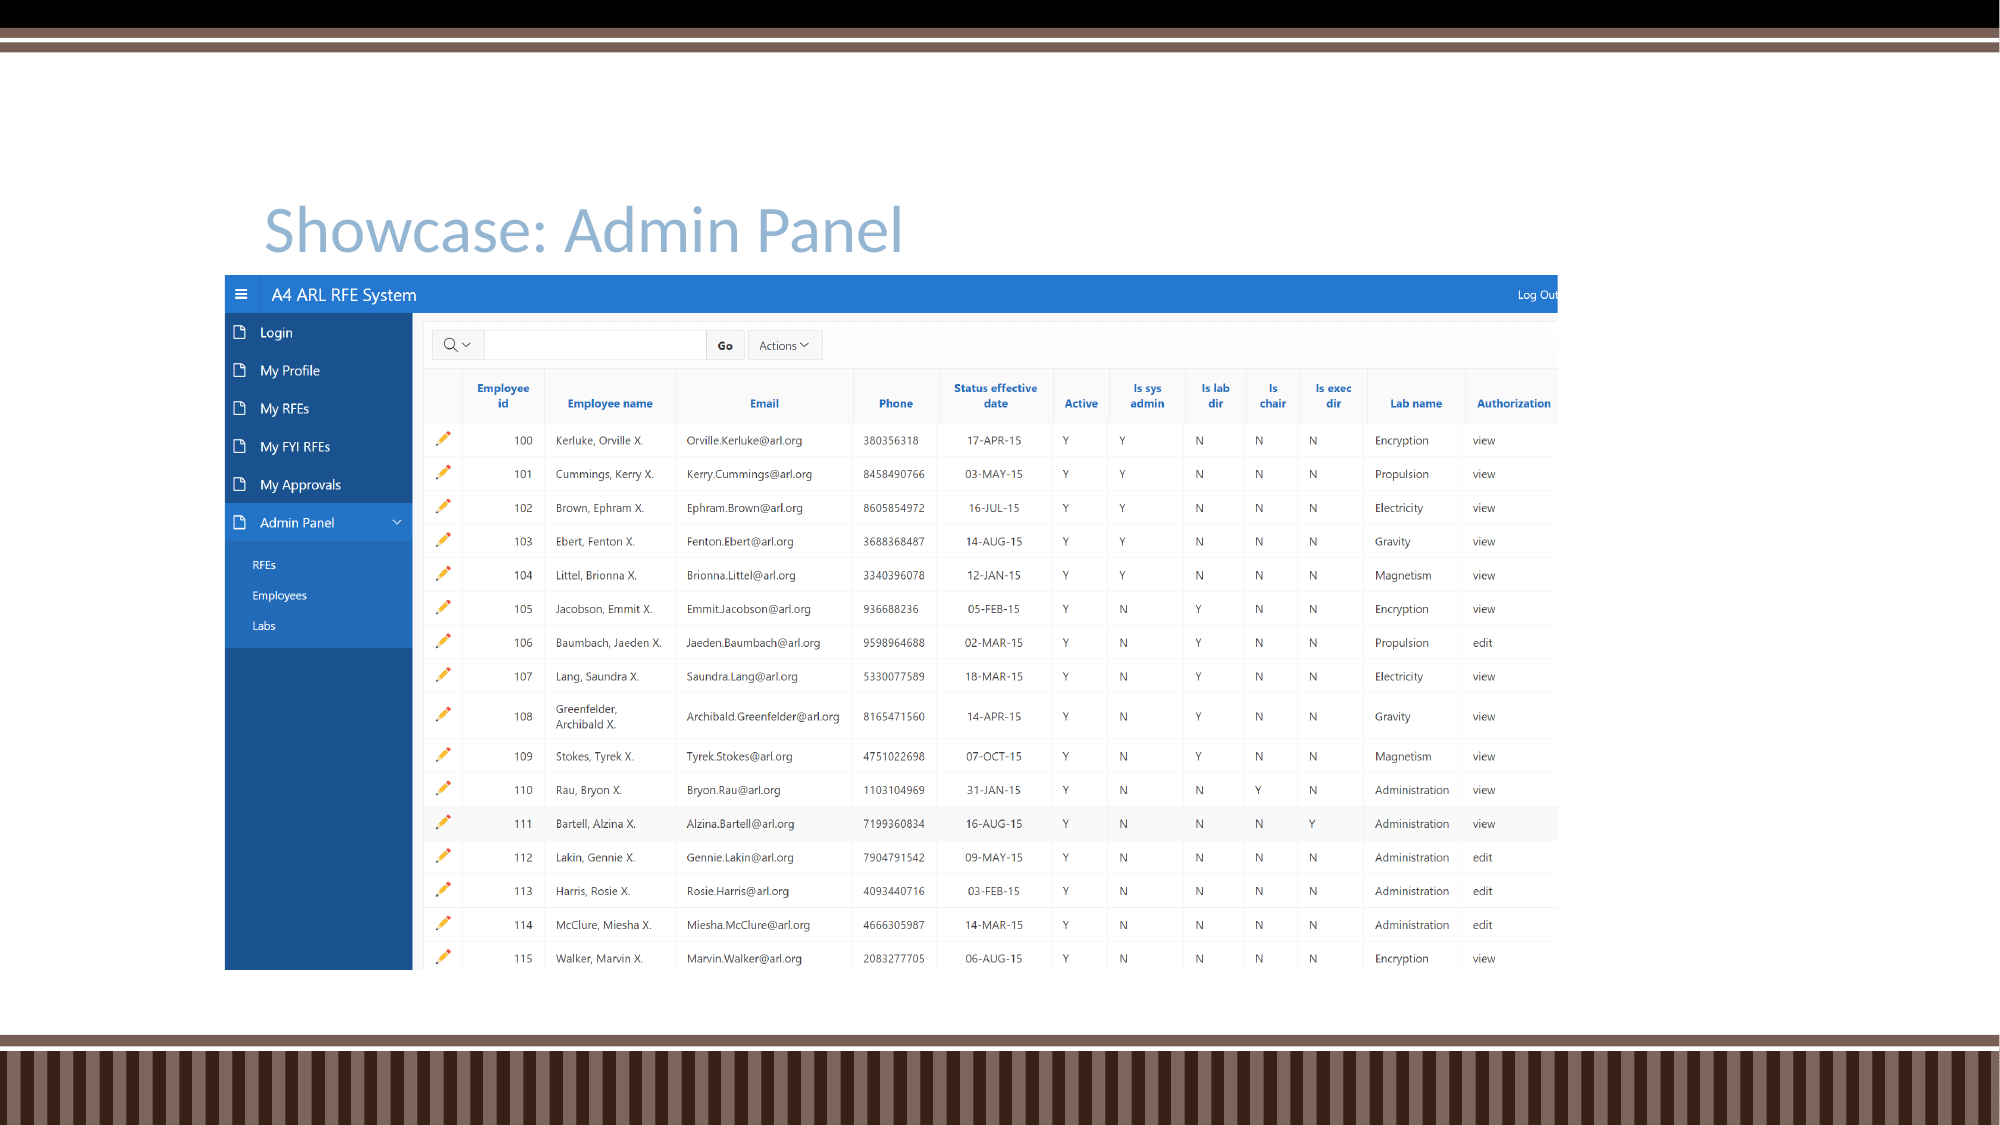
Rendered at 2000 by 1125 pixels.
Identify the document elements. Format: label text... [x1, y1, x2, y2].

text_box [224, 274, 1558, 970]
title Showcase: Admin Panel [249, 99, 1750, 275]
